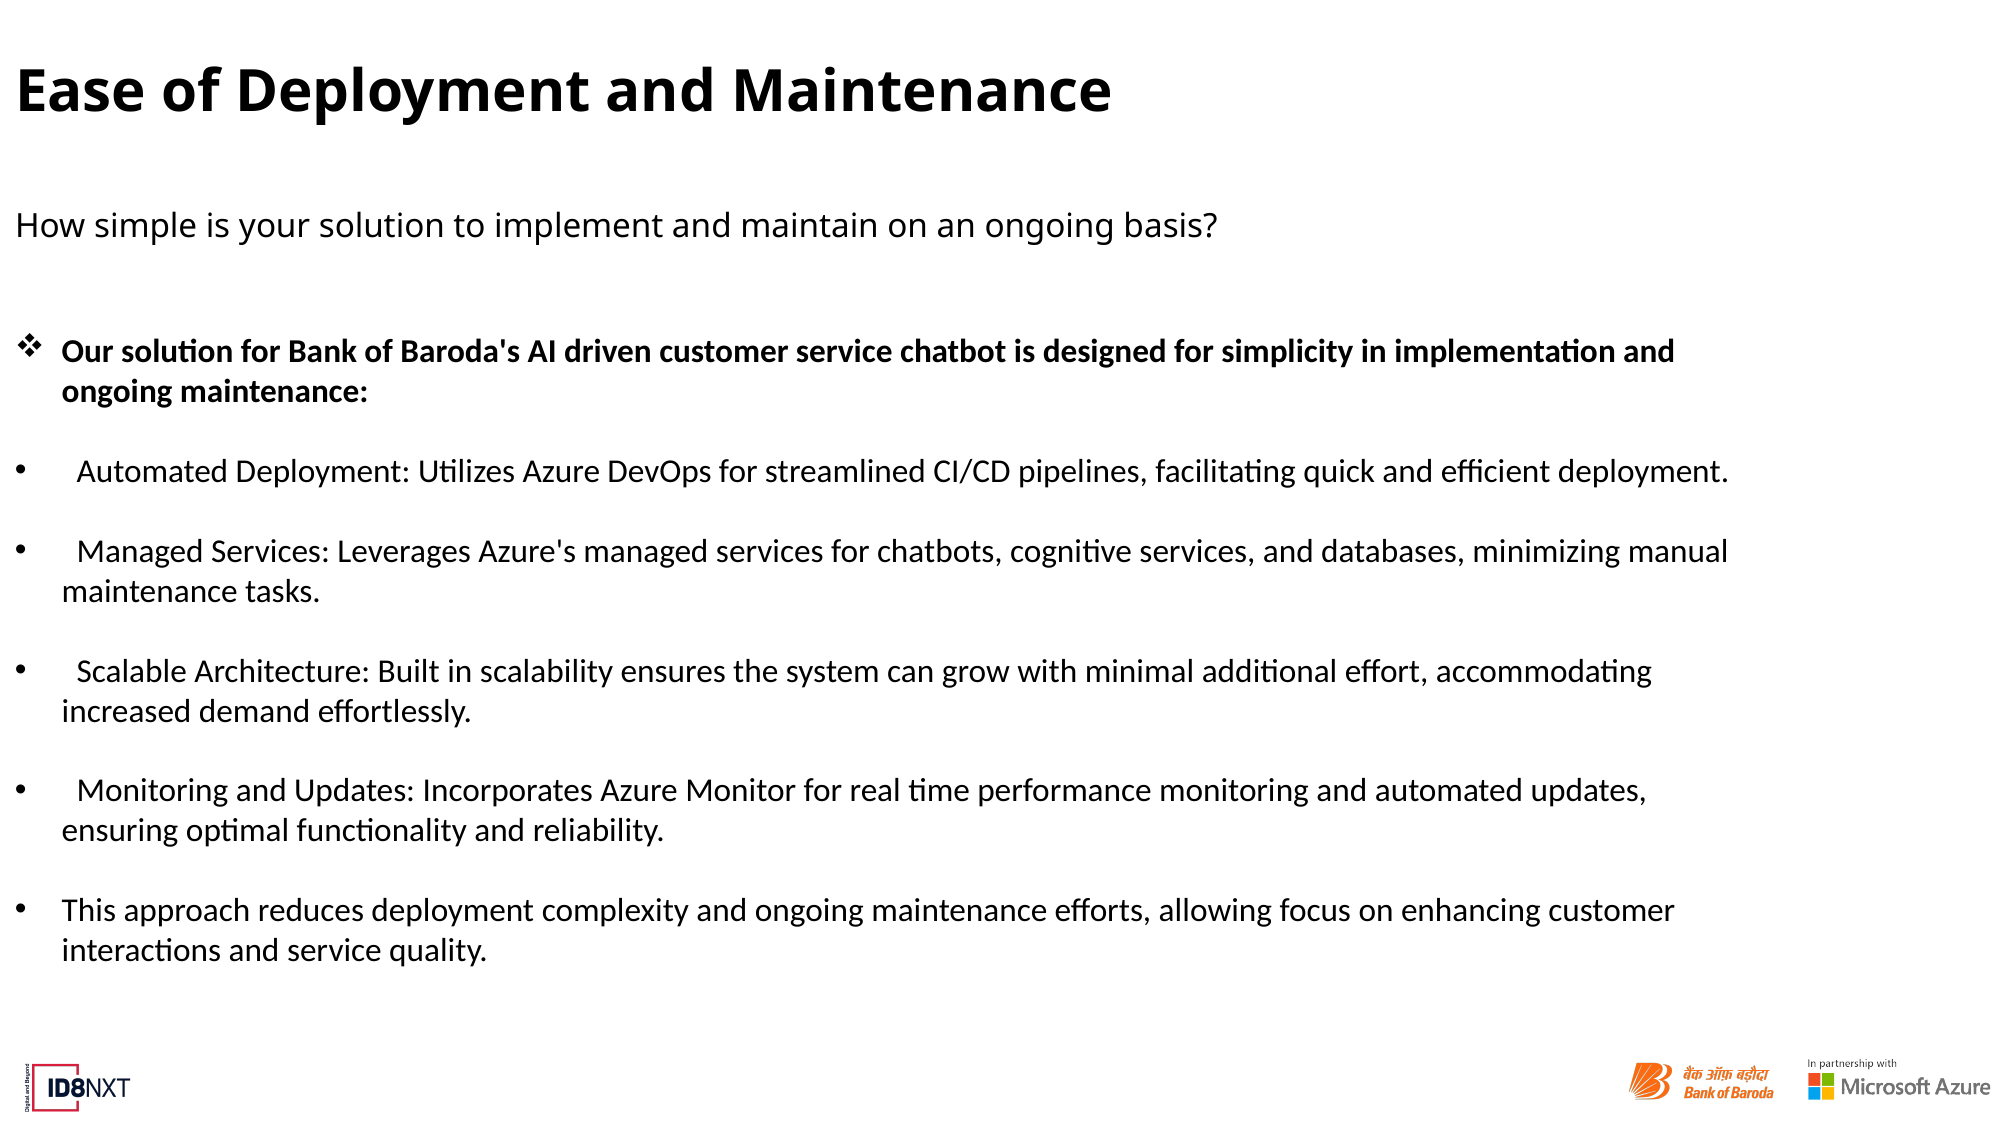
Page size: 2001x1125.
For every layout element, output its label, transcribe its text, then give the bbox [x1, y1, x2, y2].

picture [1628, 1041, 1776, 1125]
picture [1806, 1057, 1992, 1102]
title Ease of Deployment and Maintenance [0, 37, 1440, 133]
text_box Our solution for Bank of Baroda's AI driven customer service chatbot is designed for simplicity in implementation and ongoing maintenance: Automated Deployment: Utilizes Azure DevOps for streamlined CI/CD pipelines, facilitating quick and efficient deployment. Managed Services: Leverages Azure's managed services for chatbots, cognitive services, and databases, minimizing manual maintenance tasks. Scalable Architecture: Built in scalability ensures the system can grow with minimal additional effort, accommodating increased demand effortlessly. Monitoring and Updates: Incorporates Azure Monitor for real time performance monitoring and automated updates, ensuring optimal functionality and reliability. This approach reduces deployment complexity and ongoing maintenance efforts, allowing focus on enhancing customer interactions and service quality. [0, 322, 1770, 976]
picture [17, 1052, 138, 1123]
text_box How simple is your solution to implement and maintain on an ongoing basis? [0, 188, 1352, 284]
